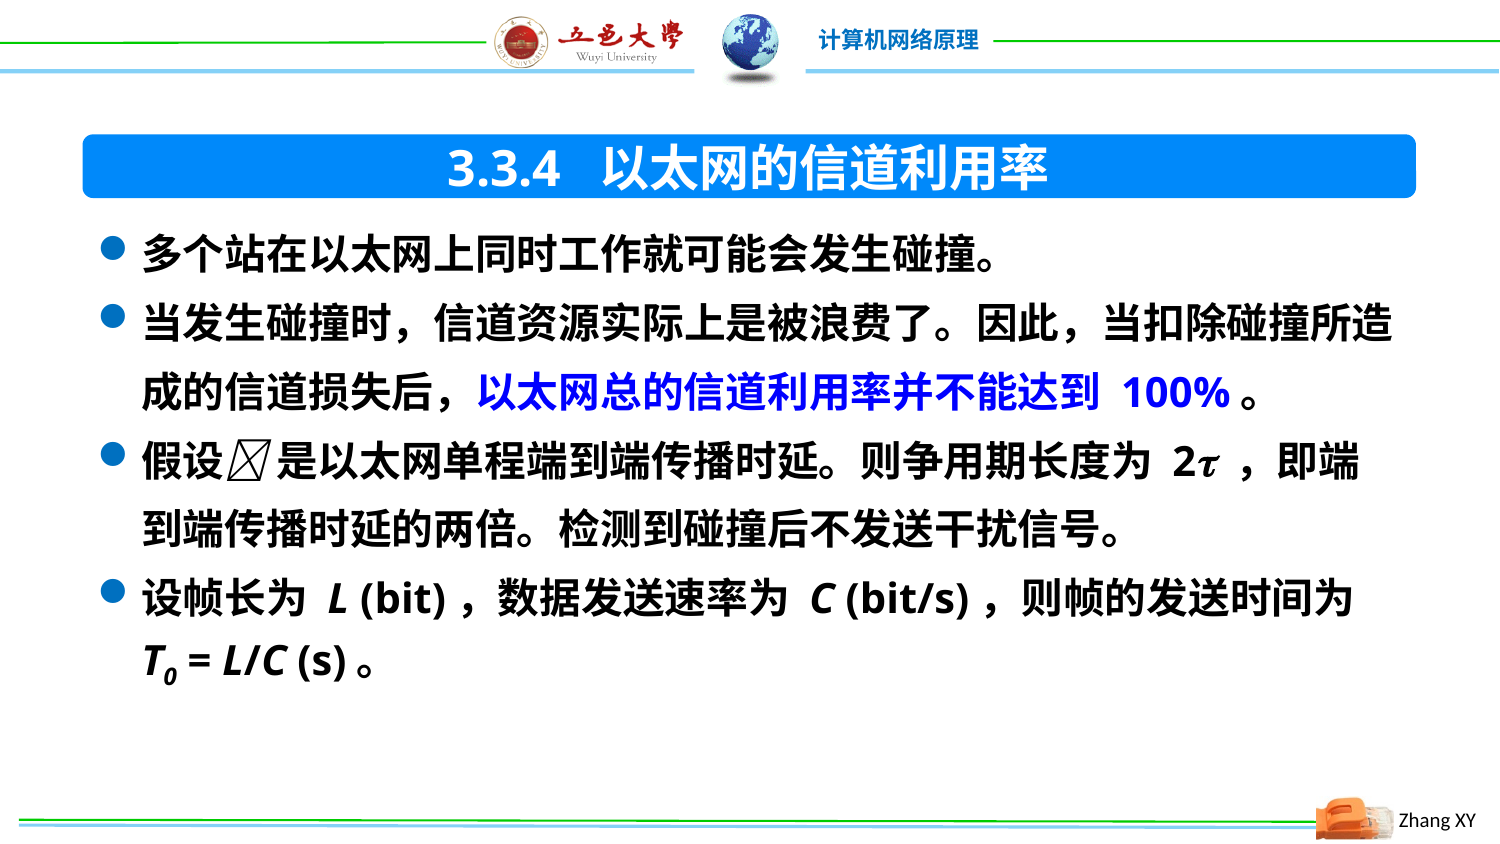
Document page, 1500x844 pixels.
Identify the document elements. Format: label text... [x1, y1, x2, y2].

text_box [1065, 134, 1417, 199]
text_box 多个站在以太网上同时工作就可能会发生碰撞。 当发生碰撞时，信道资源实际上是被浪费了。因此，当扣除碰撞所造成的信道损失后，以太网总的信道利用率并不能达到 100%。 假设 是以太网单程端到端传播时延。则争用期长度为 2 ，即端到端传播时延的两倍。检测到碰撞后不发送干扰信号。 设帧长为 L (bit)，数据发送速率为 C (bit/s)，则帧的发送时间为 T0 = L/C (s)。 [82, 202, 1416, 698]
picture [1316, 796, 1394, 840]
text_box [82, 134, 432, 199]
text_box 3.3.4 以太网的信道利用率 [432, 128, 1065, 202]
picture [720, 12, 780, 88]
picture [494, 15, 697, 69]
